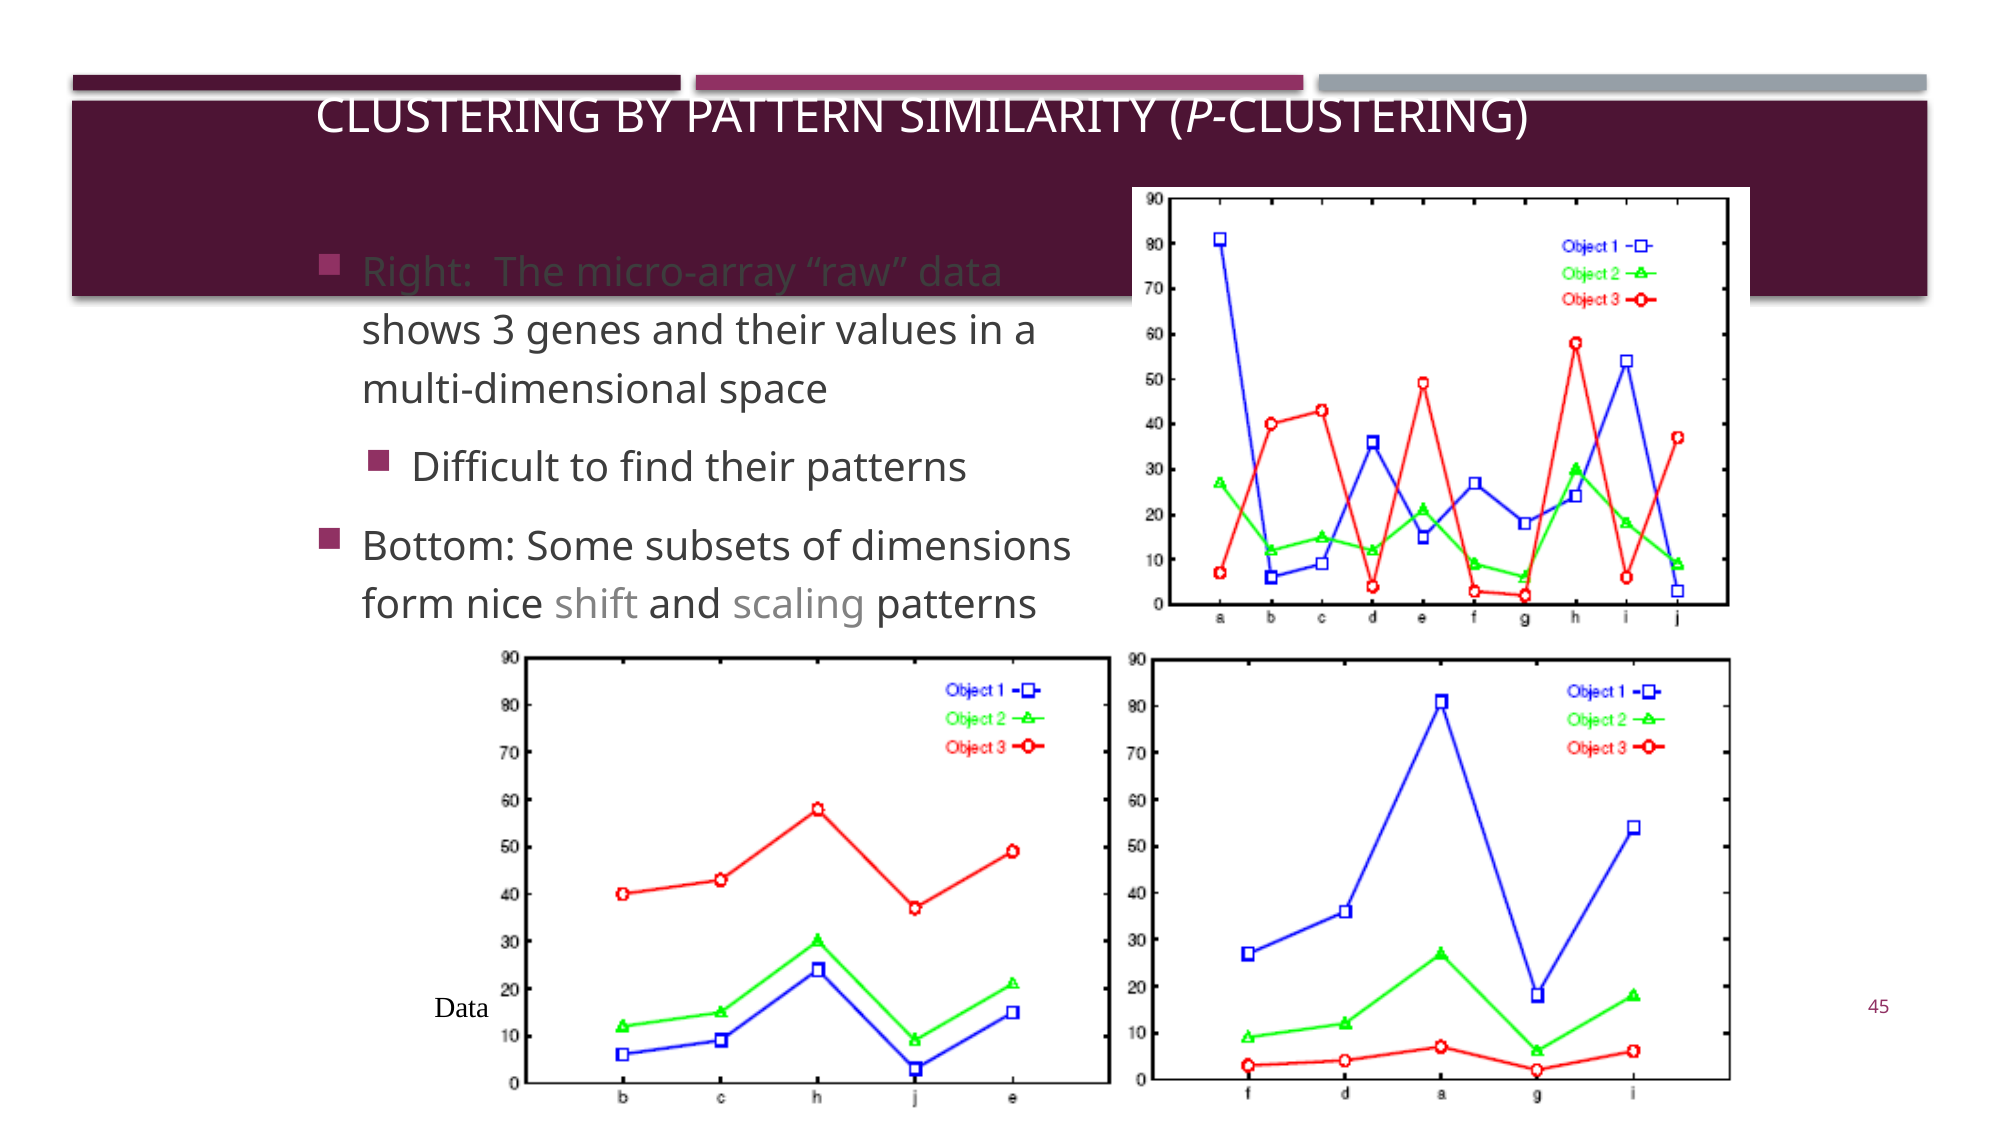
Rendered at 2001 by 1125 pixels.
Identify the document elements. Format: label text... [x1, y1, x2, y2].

title Clustering by Pattern Similarity (p-Clustering) [300, 50, 1700, 150]
picture [1132, 187, 1751, 638]
list Right: The micro-array “raw” data shows 3 genes and their values in a multi-dimensional space Difficult to find their patterns Bottom: Some subsets of dimensions form nice shift and scaling patterns [300, 224, 1125, 638]
slide_number 45 [1755, 977, 1905, 1037]
picture [496, 648, 1751, 1119]
footer Data Mining: Concepts and Techniques [95, 976, 490, 1037]
